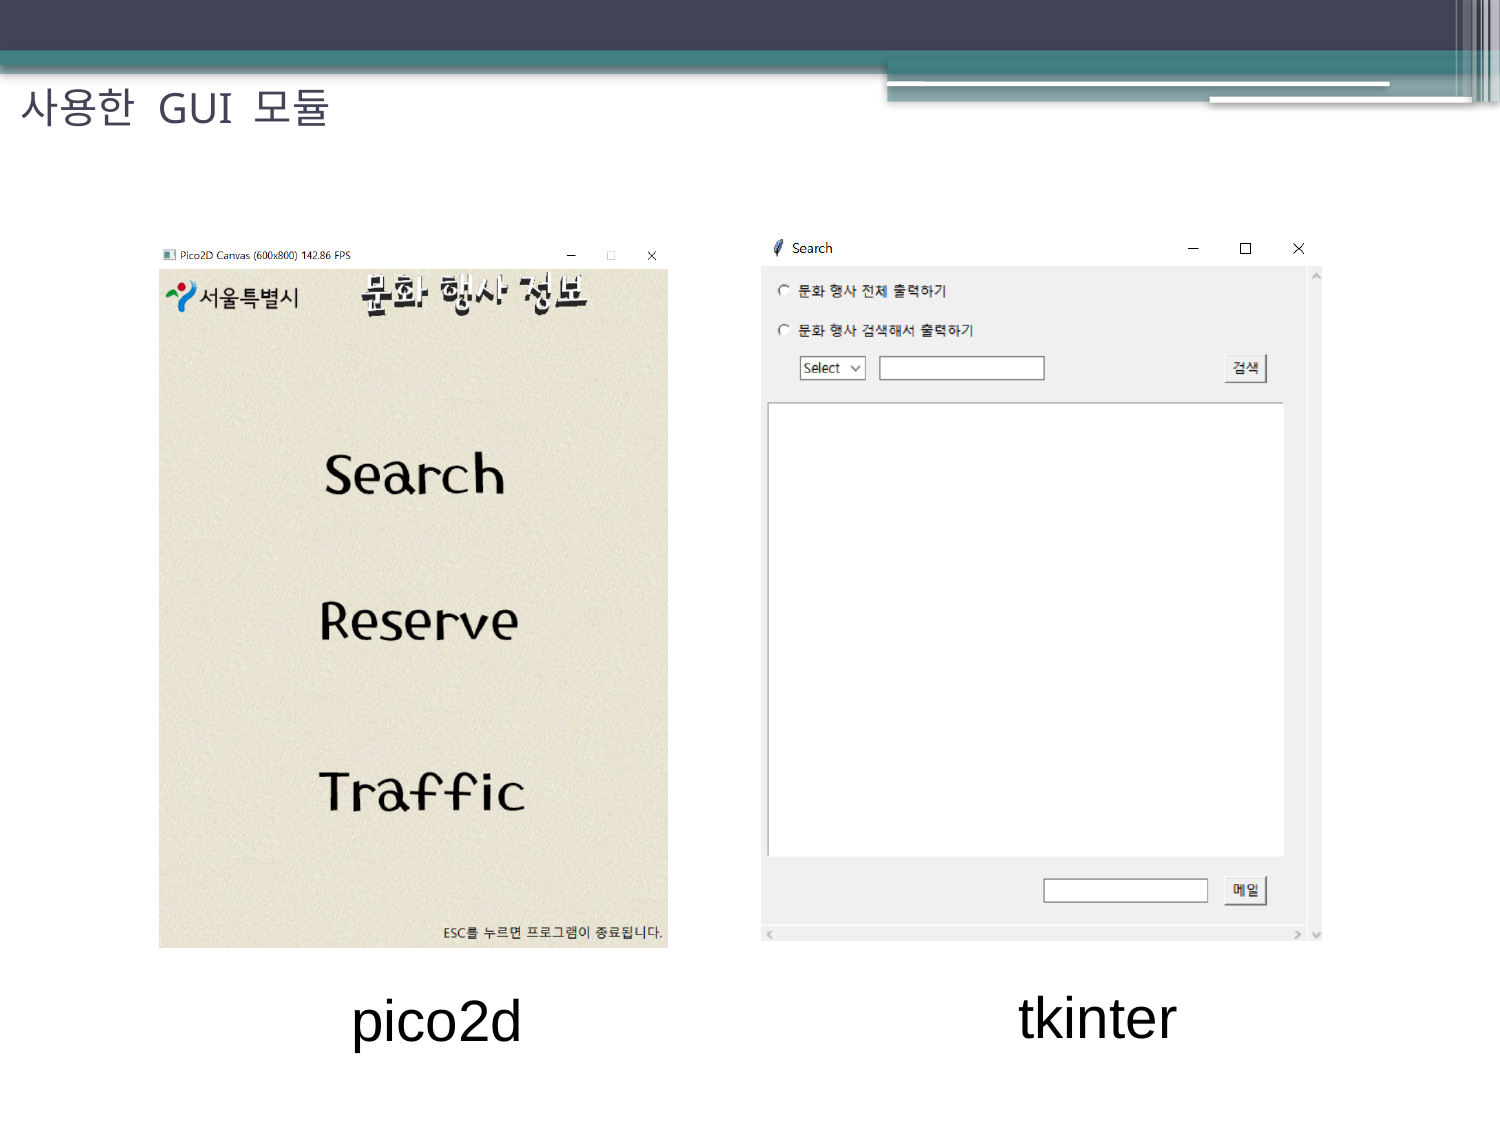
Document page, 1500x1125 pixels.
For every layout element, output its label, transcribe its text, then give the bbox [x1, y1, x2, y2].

text_box 사용한 GUI 모듈 [5, 19, 1356, 195]
text_box tkinter [1003, 972, 1193, 1058]
picture [761, 231, 1322, 941]
picture [159, 242, 668, 948]
text_box pico2d [336, 975, 561, 1061]
